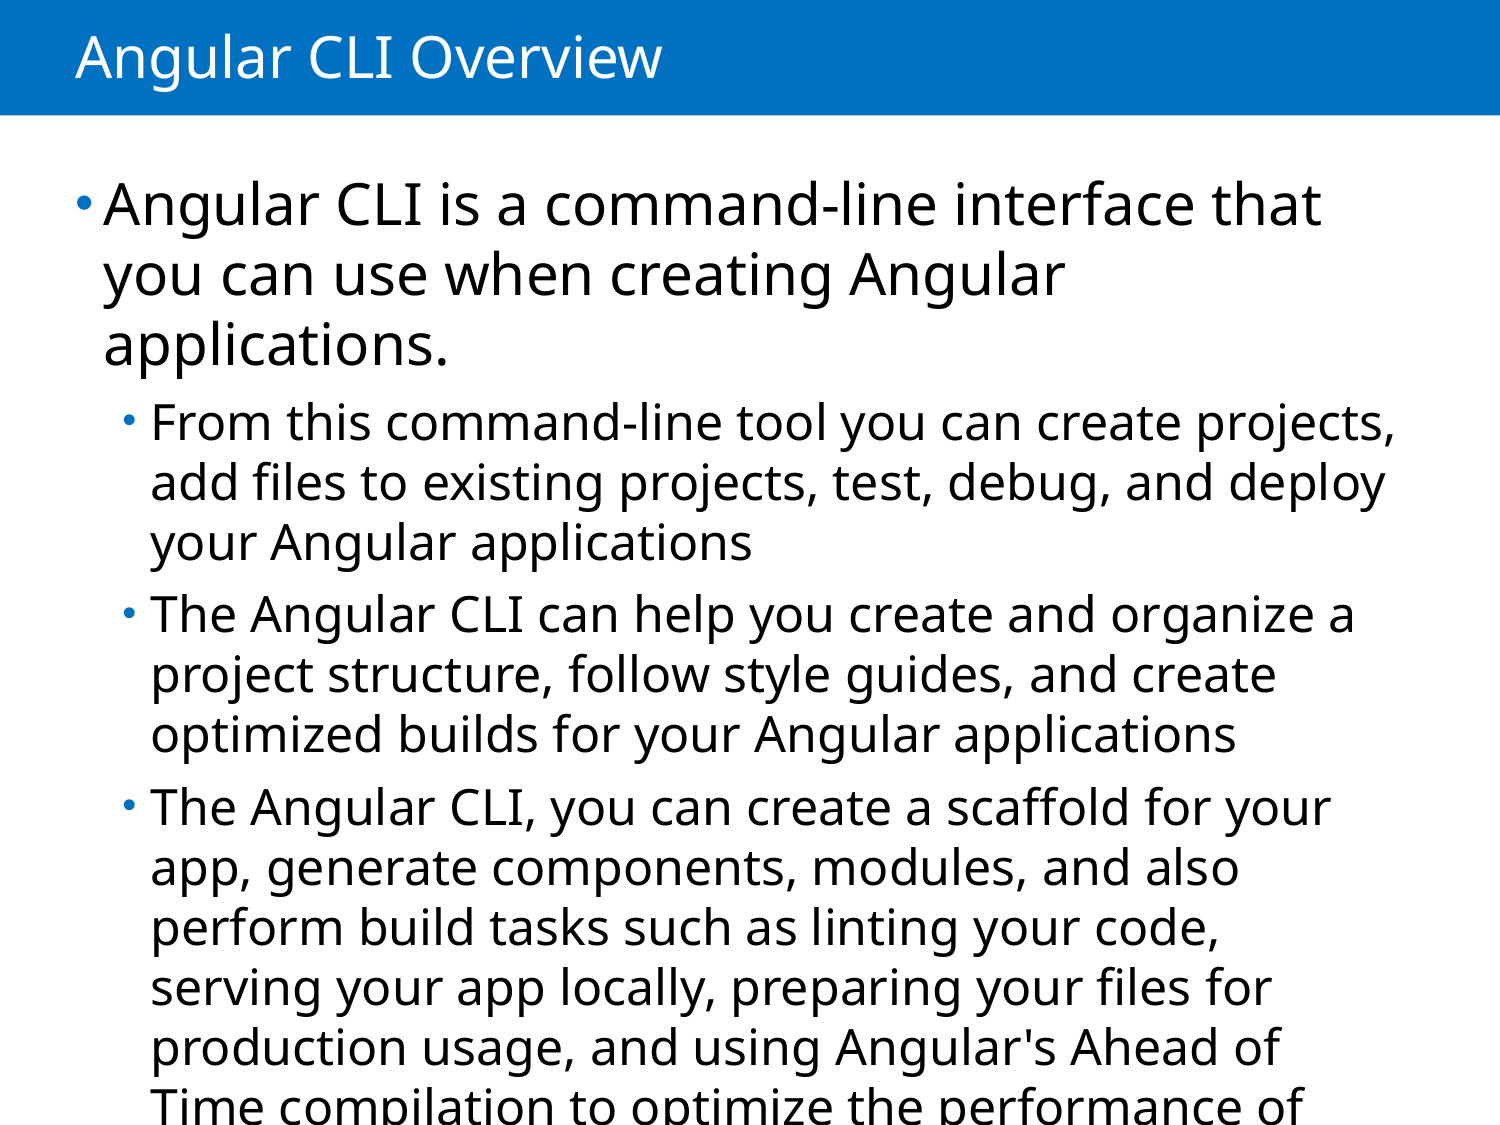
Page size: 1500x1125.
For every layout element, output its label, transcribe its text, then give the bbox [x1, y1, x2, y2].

list Angular CLI is a command-line interface that you can use when creating Angular applications. From this command-line tool you can create projects, add files to existing projects, test, debug, and deploy your Angular applications The Angular CLI can help you create and organize a project structure, follow style guides, and create optimized builds for your Angular applications The Angular CLI, you can create a scaffold for your app, generate components, modules, and also perform build tasks such as linting your code, serving your app locally, preparing your files for production usage, and using Angular's Ahead of Time compilation to optimize the performance of your app in production environments [74, 167, 1408, 1013]
title Angular CLI Overview [75, 0, 1351, 122]
